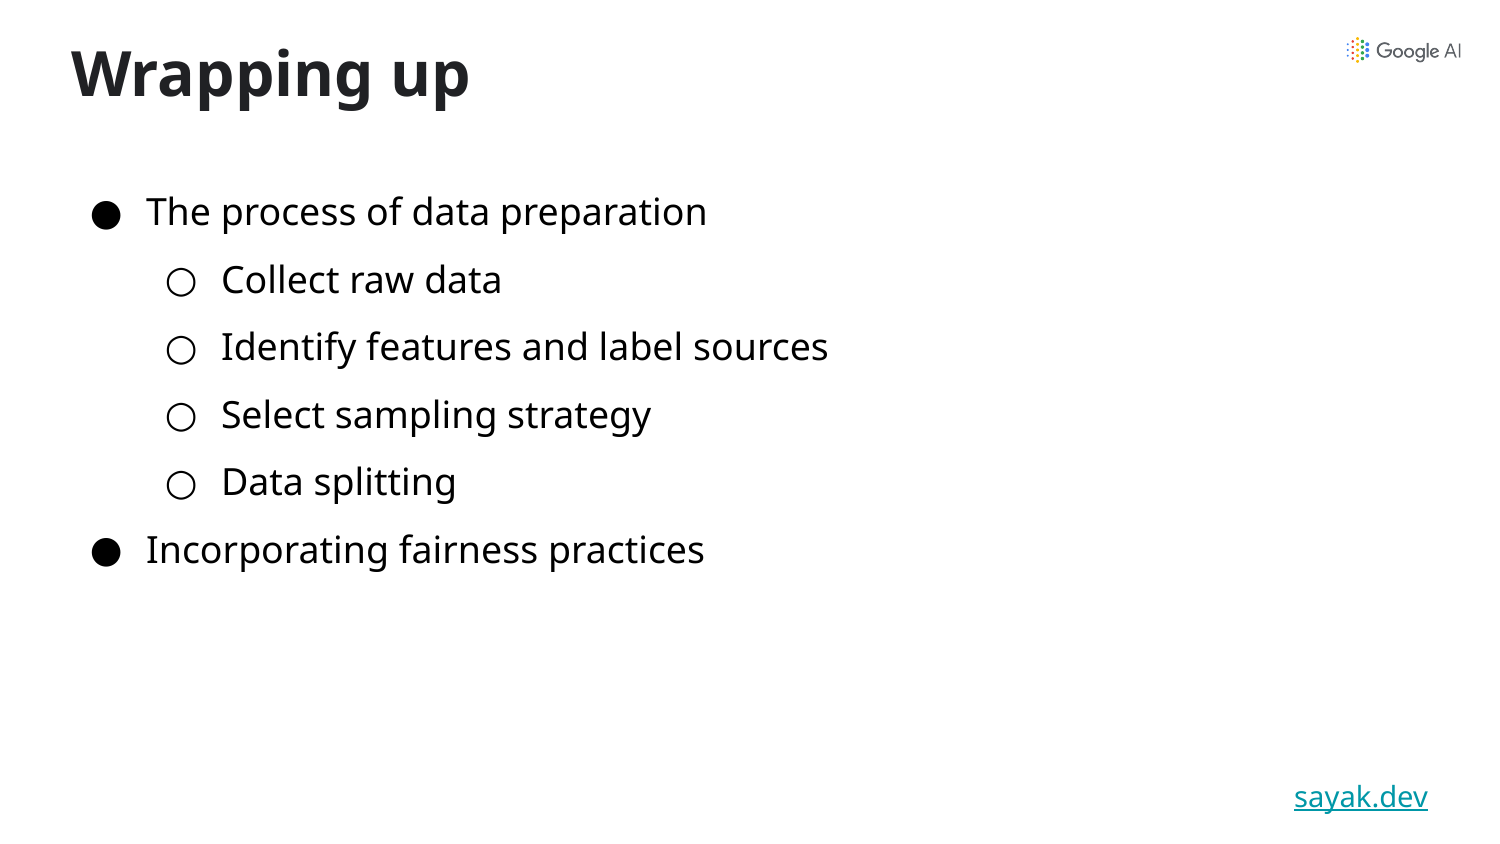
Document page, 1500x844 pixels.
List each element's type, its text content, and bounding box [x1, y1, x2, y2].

text_box The process of data preparation Collect raw data Identify features and label sources Select sampling strategy Data splitting Incorporating fairness practices [56, 150, 852, 782]
title Wrapping up [56, 18, 1355, 100]
picture [1355, 31, 1476, 69]
text_box sayak.dev [1279, 762, 1449, 820]
